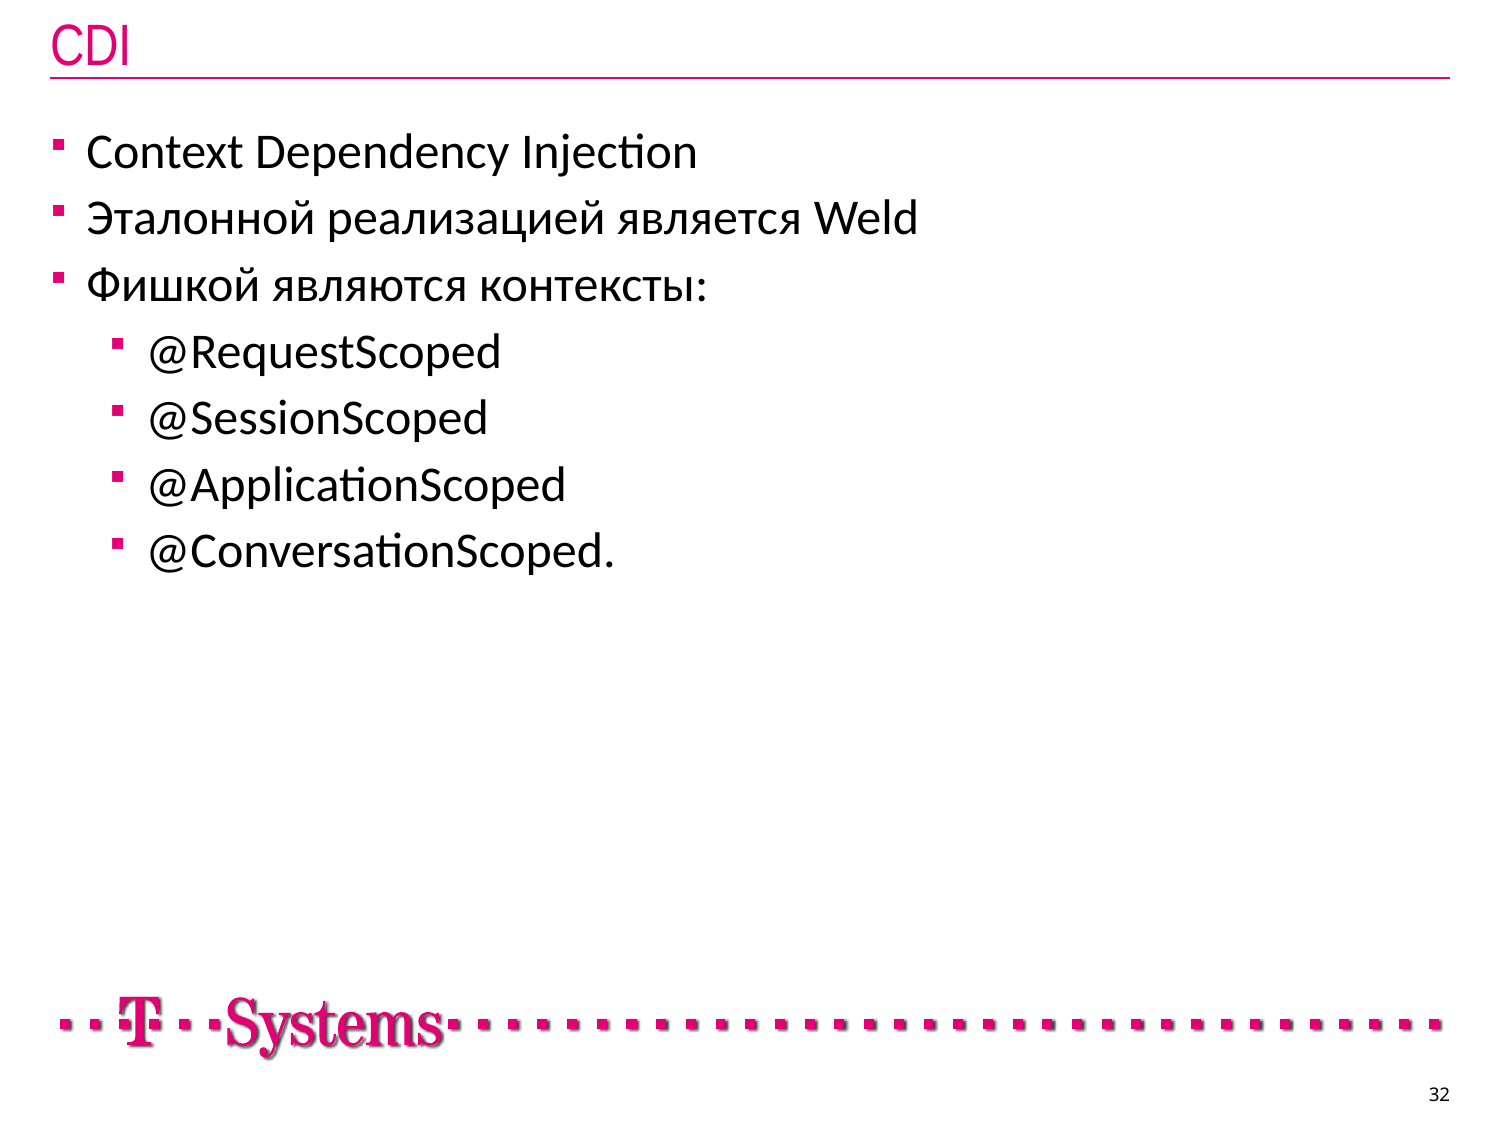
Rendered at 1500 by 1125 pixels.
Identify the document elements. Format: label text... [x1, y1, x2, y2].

slide_number 32 [1361, 1082, 1451, 1107]
title CDI [50, 14, 1450, 91]
list Context Dependency Injection Эталонной реализацией является Weld Фишкой являются контексты: @RequestScoped @SessionScoped @ApplicationScoped @ConversationScoped. [50, 125, 1450, 988]
